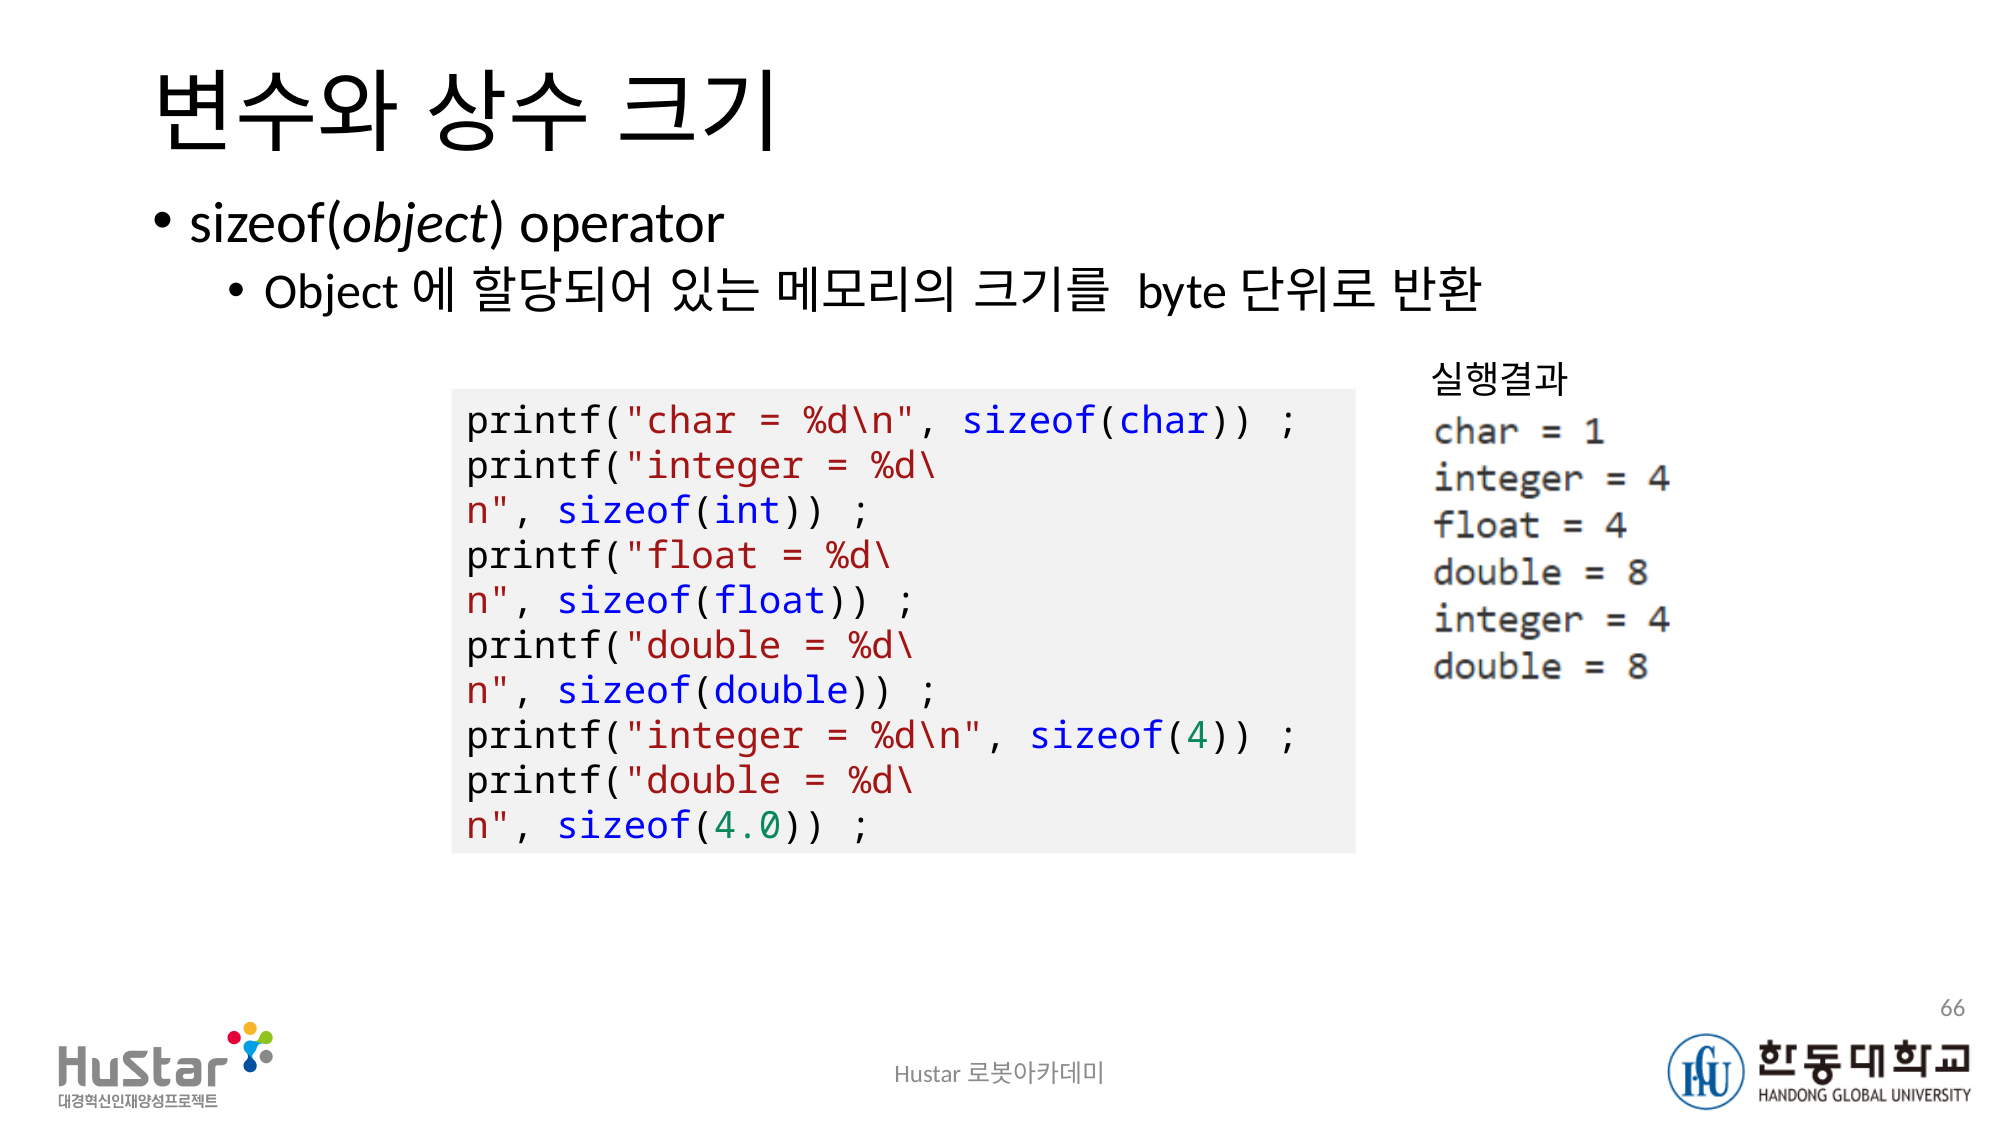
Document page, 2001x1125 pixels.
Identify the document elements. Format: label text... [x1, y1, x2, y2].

slide_number 66 [1887, 976, 1981, 1037]
title 변수와 상수 크기 [137, 59, 1863, 172]
text_box 실행결과 [1416, 349, 1621, 409]
footer Hustar로봇아카데미 [662, 1042, 1338, 1103]
picture [1666, 1030, 1981, 1113]
text_box printf("char = %d\n", sizeof(char)) ; printf("integer = %d\n", sizeof(int)) ; printf("float = %d\n", sizeof(float)) ; printf("double = %d\n", sizeof(double)) ; printf("integer = %d\n", sizeof(4)) ; printf("double = %d\n", sizeof(4.0)) ; [451, 388, 1356, 854]
picture [56, 1020, 274, 1110]
list sizeof(object) operator Object에 할당되어 있는 메모리의 크기를 byte단위로 반환 [137, 184, 1863, 1014]
picture [1431, 405, 1717, 699]
